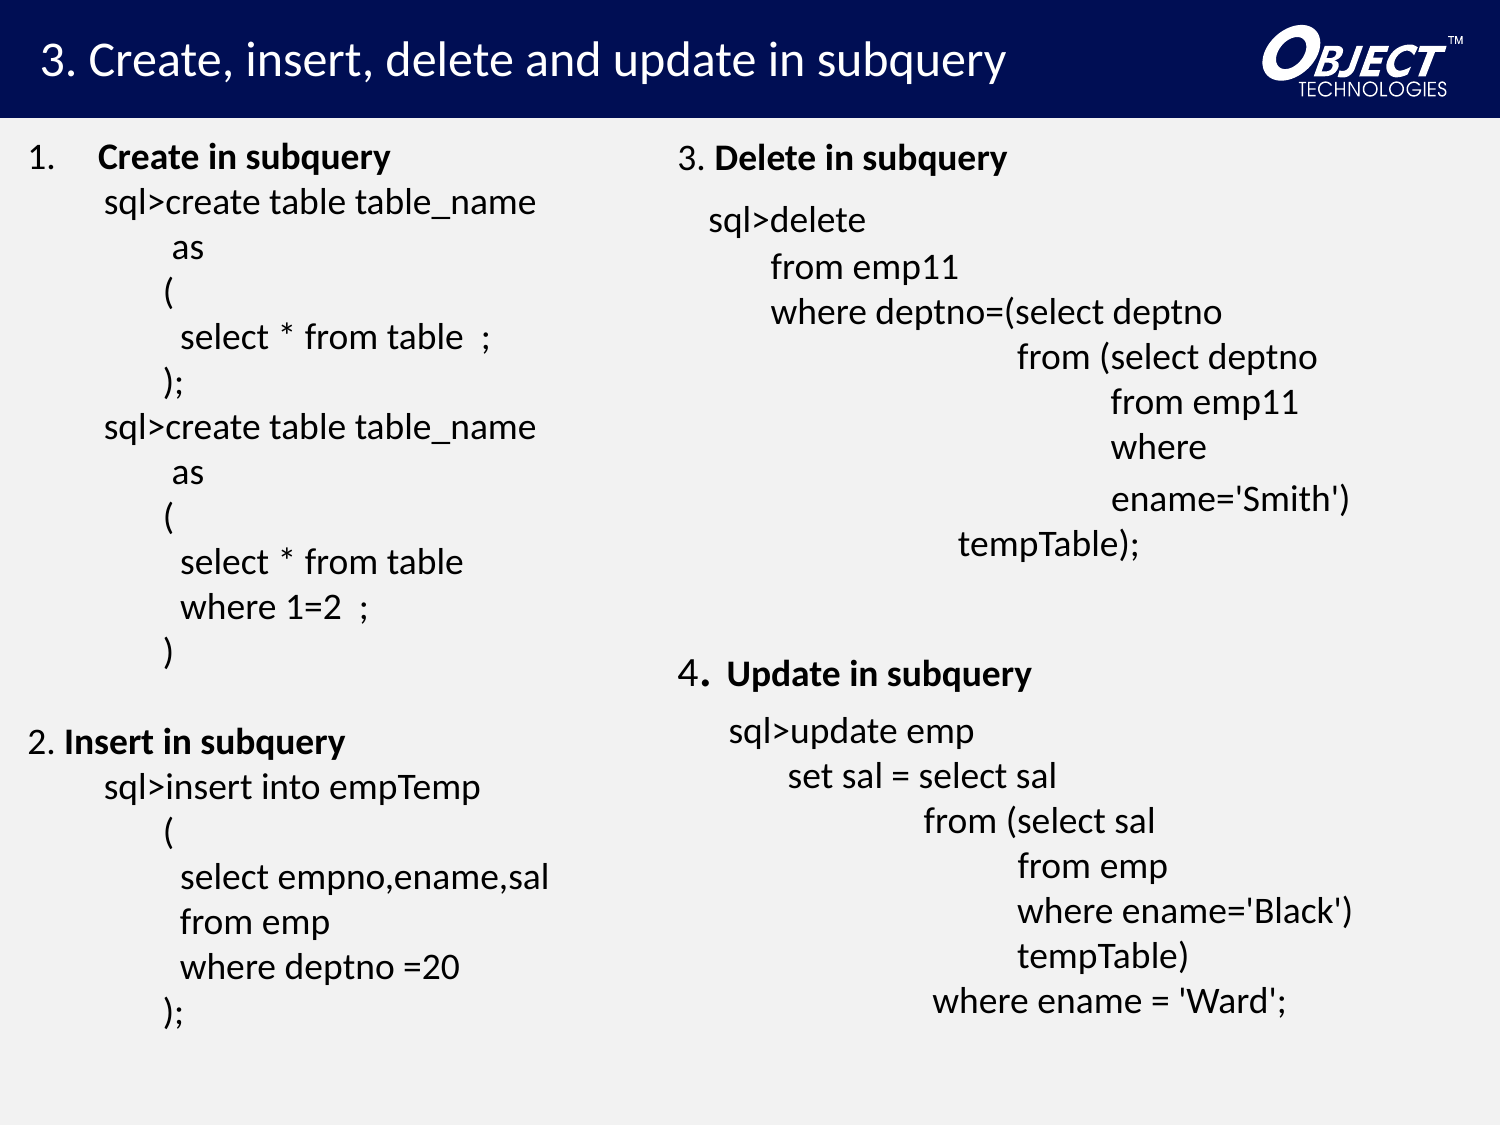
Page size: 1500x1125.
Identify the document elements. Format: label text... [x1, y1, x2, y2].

text_box 3. Create, insert, delete and update in subquery [24, 18, 1075, 94]
list 3. Delete in subquery sql>delete from emp11 where deptno=(select deptno from (select deptno from emp11 where ename='Smith') tempTable); 4. Update in subquery sql>update emp set sal = select sal from (select sal from emp where ename='Black') tempTable) where ename = 'Ward'; [662, 125, 1475, 1100]
text_box 1. Create in subquery sql>create table table_name as ( select * from table ; ); sql>create table table_name as ( select * from table where 1=2 ; ) 2. Insert in subquery sql>insert into empTemp ( select empno,ename,sal from emp where deptno =20 ); [12, 124, 600, 1085]
